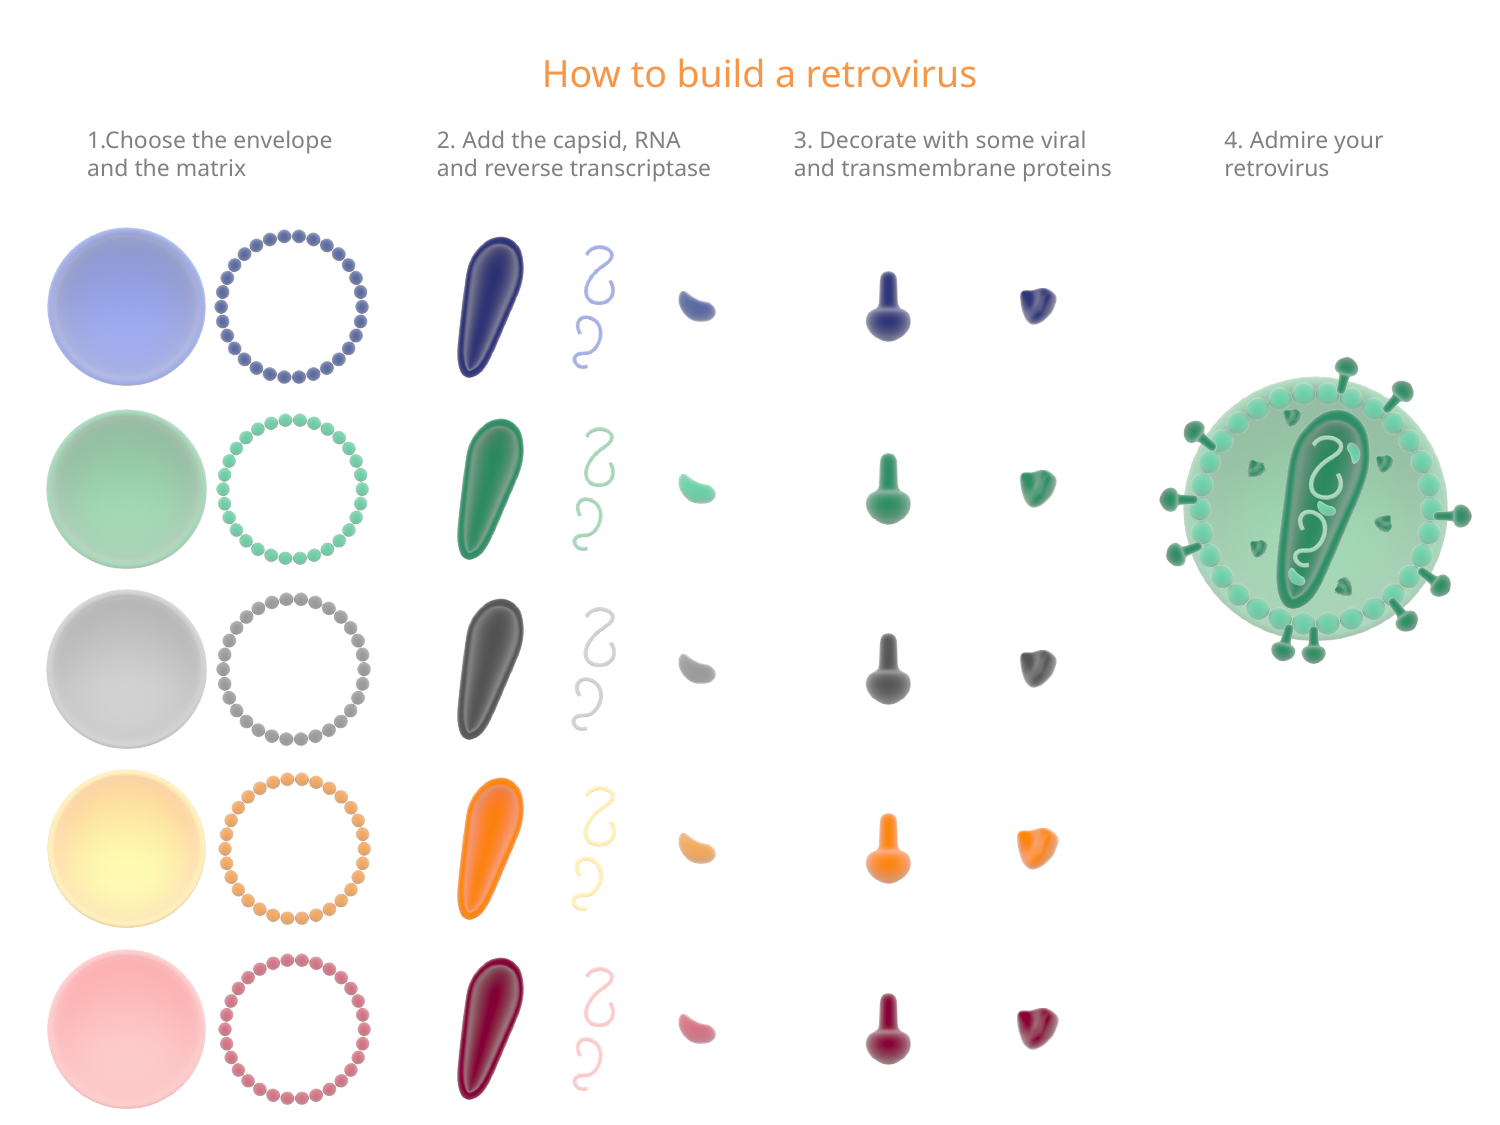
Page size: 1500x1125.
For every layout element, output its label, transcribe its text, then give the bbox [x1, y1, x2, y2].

picture [457, 957, 524, 1100]
picture [677, 474, 716, 505]
picture [46, 769, 206, 929]
picture [457, 777, 524, 920]
picture [865, 993, 911, 1065]
picture [1017, 1007, 1060, 1050]
picture [46, 949, 206, 1109]
picture [218, 772, 372, 925]
picture [457, 236, 524, 378]
picture [457, 598, 524, 740]
picture [457, 418, 524, 560]
text_box 1.Choose the envelope and the matrix [72, 118, 354, 188]
picture [1019, 650, 1057, 688]
picture [677, 291, 716, 322]
picture [46, 227, 206, 387]
picture [865, 633, 911, 705]
picture [1019, 470, 1057, 508]
picture [571, 786, 616, 911]
text_box 3. Decorate with some viral and transmembrane proteins [779, 118, 1128, 188]
picture [1017, 827, 1060, 870]
picture [1019, 288, 1057, 326]
picture [213, 229, 369, 384]
picture [677, 1013, 716, 1044]
picture [571, 245, 616, 369]
picture [46, 409, 207, 569]
text_box 2. Add the capsid, RNA and reverse transcriptase [422, 118, 727, 188]
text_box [1159, 356, 1472, 665]
picture [865, 453, 911, 525]
text_box 4. Admire your retrovirus [1209, 118, 1405, 188]
picture [571, 606, 616, 732]
picture [218, 952, 372, 1106]
picture [571, 427, 616, 551]
picture [865, 271, 911, 343]
text_box How to build a retrovirus [33, 42, 1487, 177]
picture [865, 813, 911, 885]
picture [677, 833, 716, 864]
picture [571, 967, 616, 1091]
picture [46, 589, 207, 749]
picture [216, 591, 372, 747]
picture [677, 654, 716, 685]
picture [215, 412, 369, 566]
